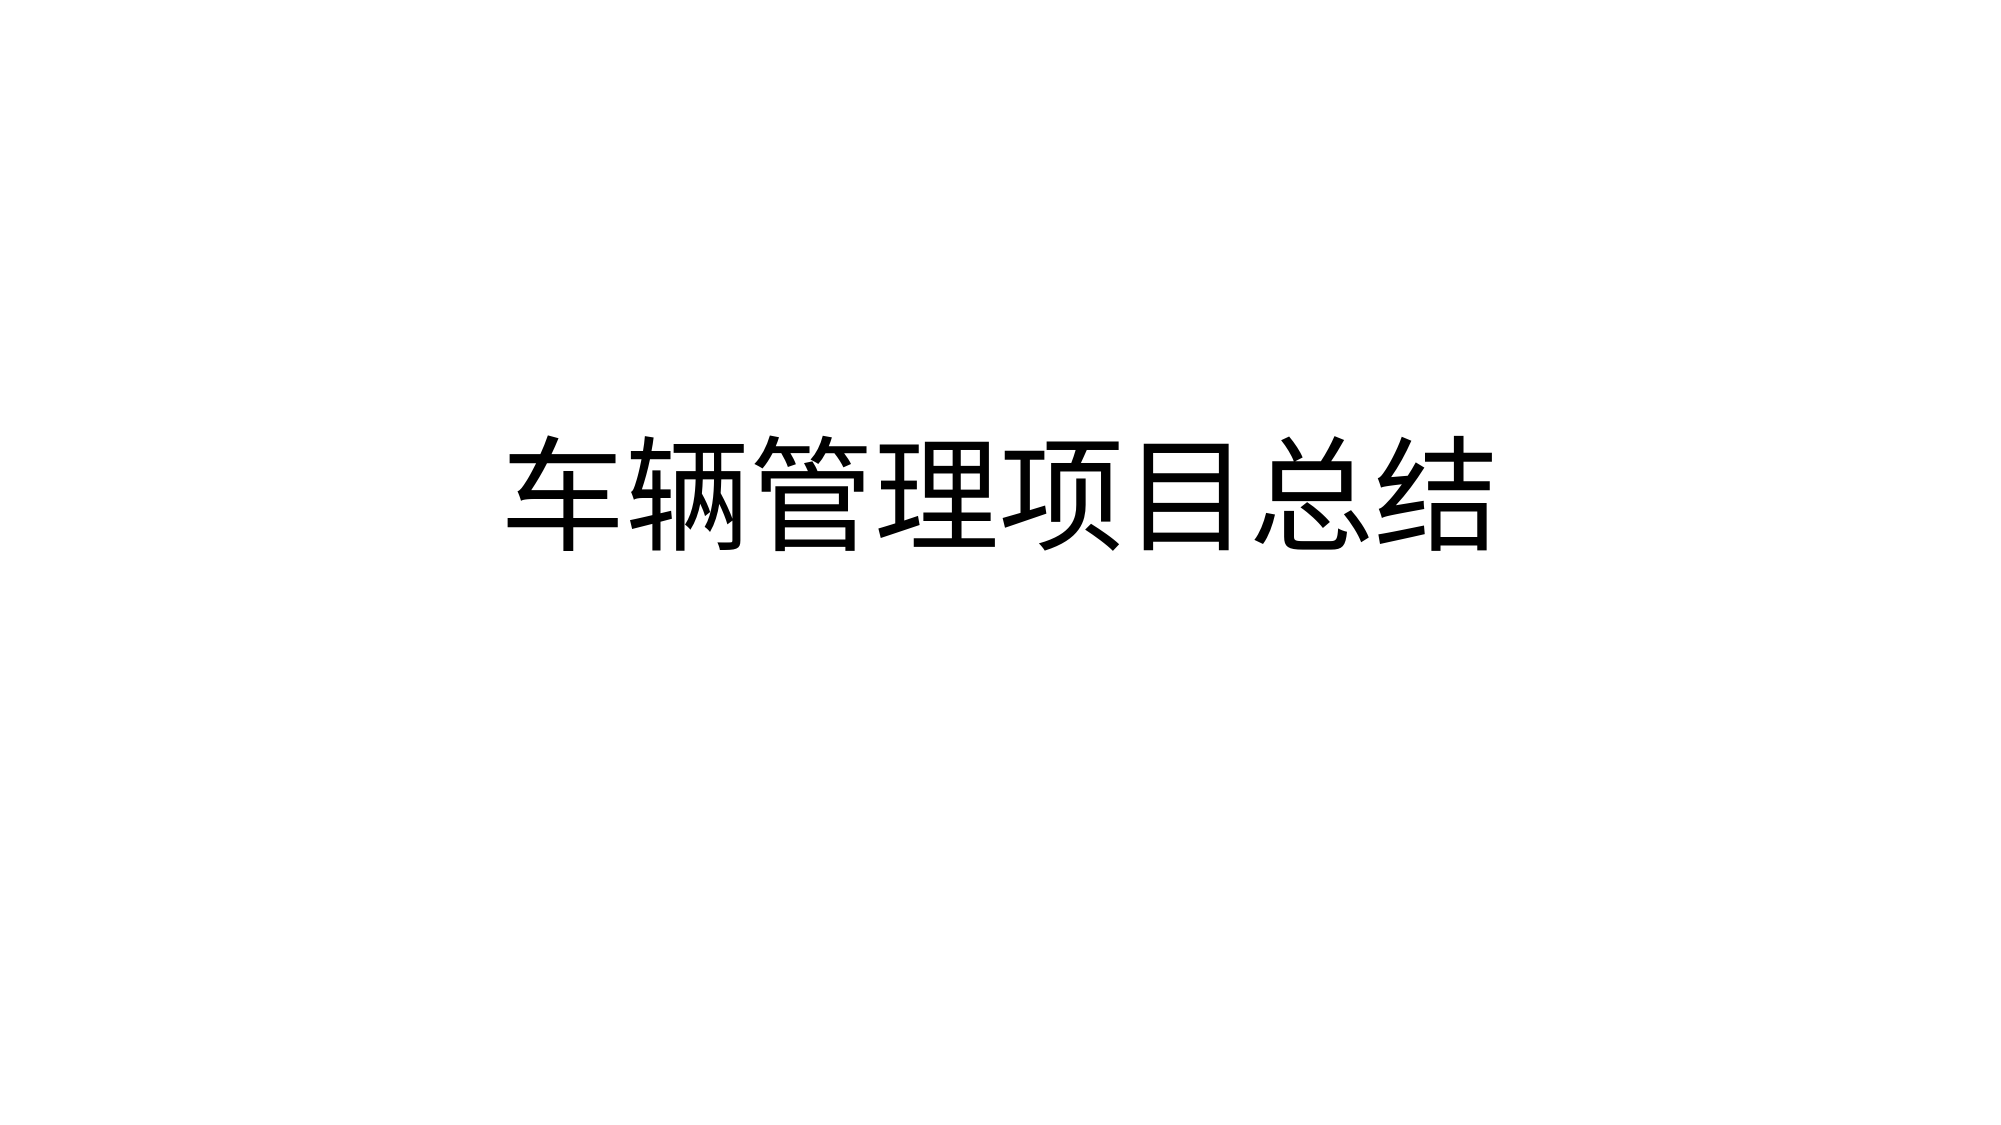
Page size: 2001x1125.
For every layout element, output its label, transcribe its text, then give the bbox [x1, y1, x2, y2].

title 车辆管理项目总结 [249, 184, 1750, 576]
